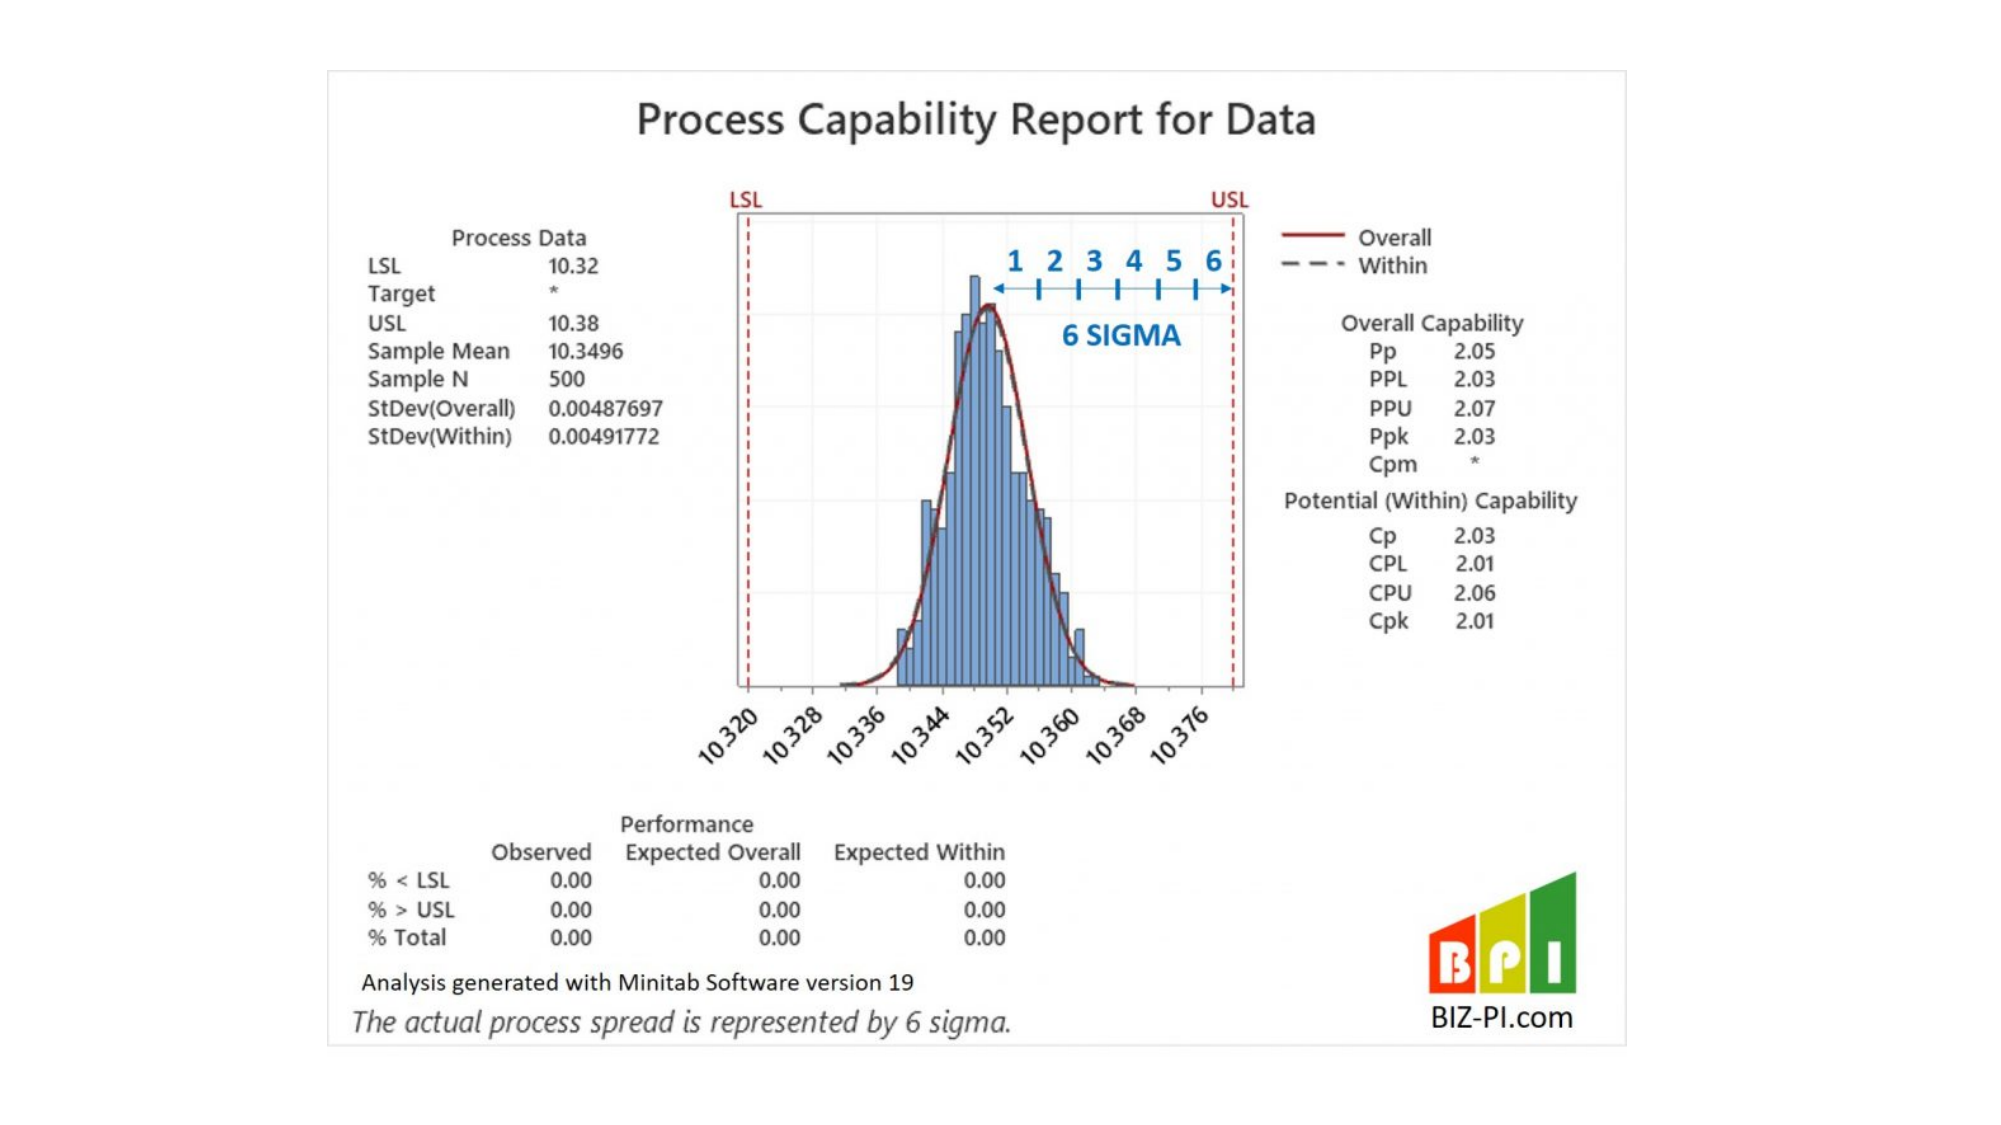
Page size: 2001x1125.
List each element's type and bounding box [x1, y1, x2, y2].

picture [327, 70, 1627, 1057]
